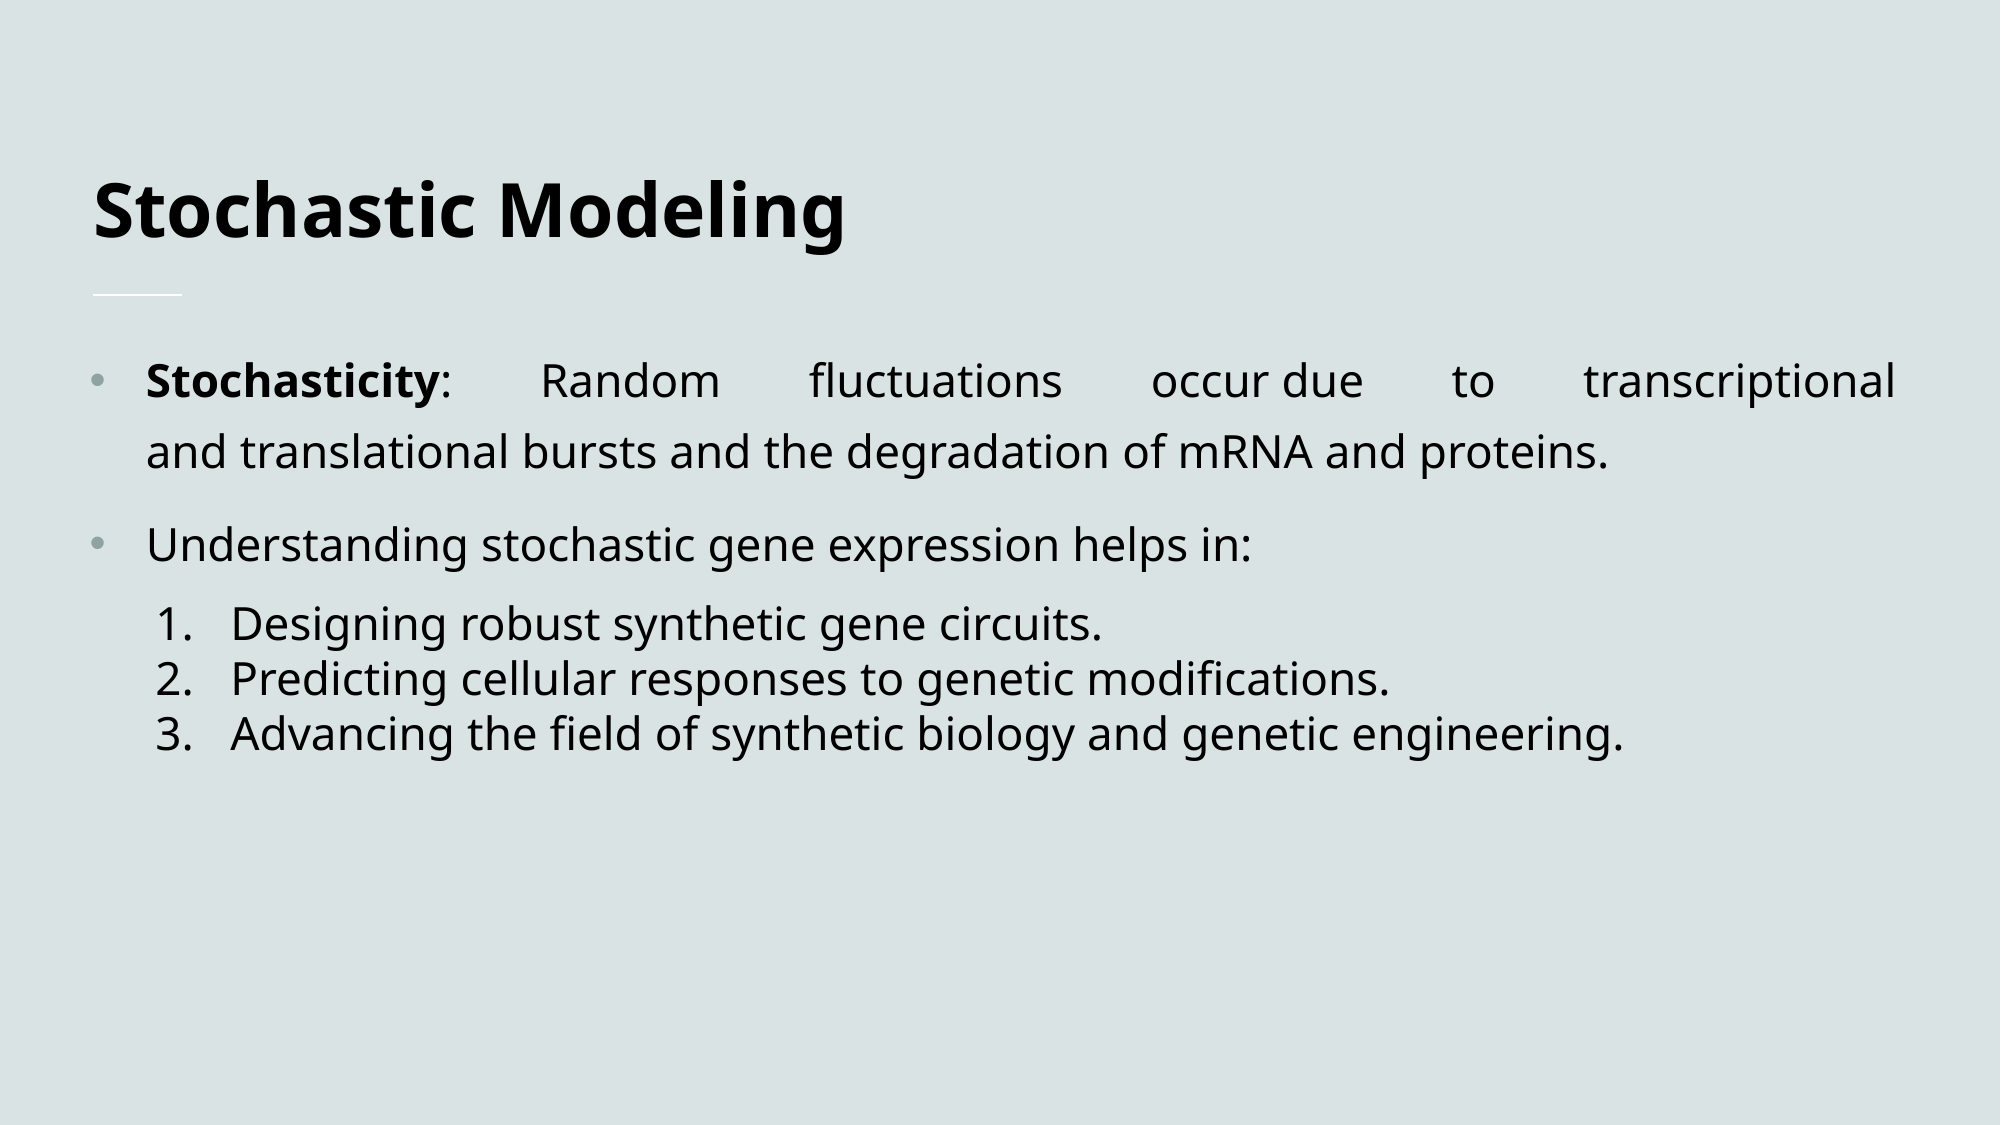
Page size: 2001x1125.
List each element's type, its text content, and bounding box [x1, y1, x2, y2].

text_box Designing robust synthetic gene circuits.​ Predicting cellular responses to genetic modifications.​ Advancing the field of synthetic biology and genetic engineering.​ [140, 586, 1869, 767]
title Stochastic Modeling [93, 65, 1915, 260]
list Stochasticity: Random fluctuations occur due to transcriptional and translational bursts and the degradation of mRNA and proteins. Understanding stochastic gene expression helps in: [89, 327, 1913, 678]
